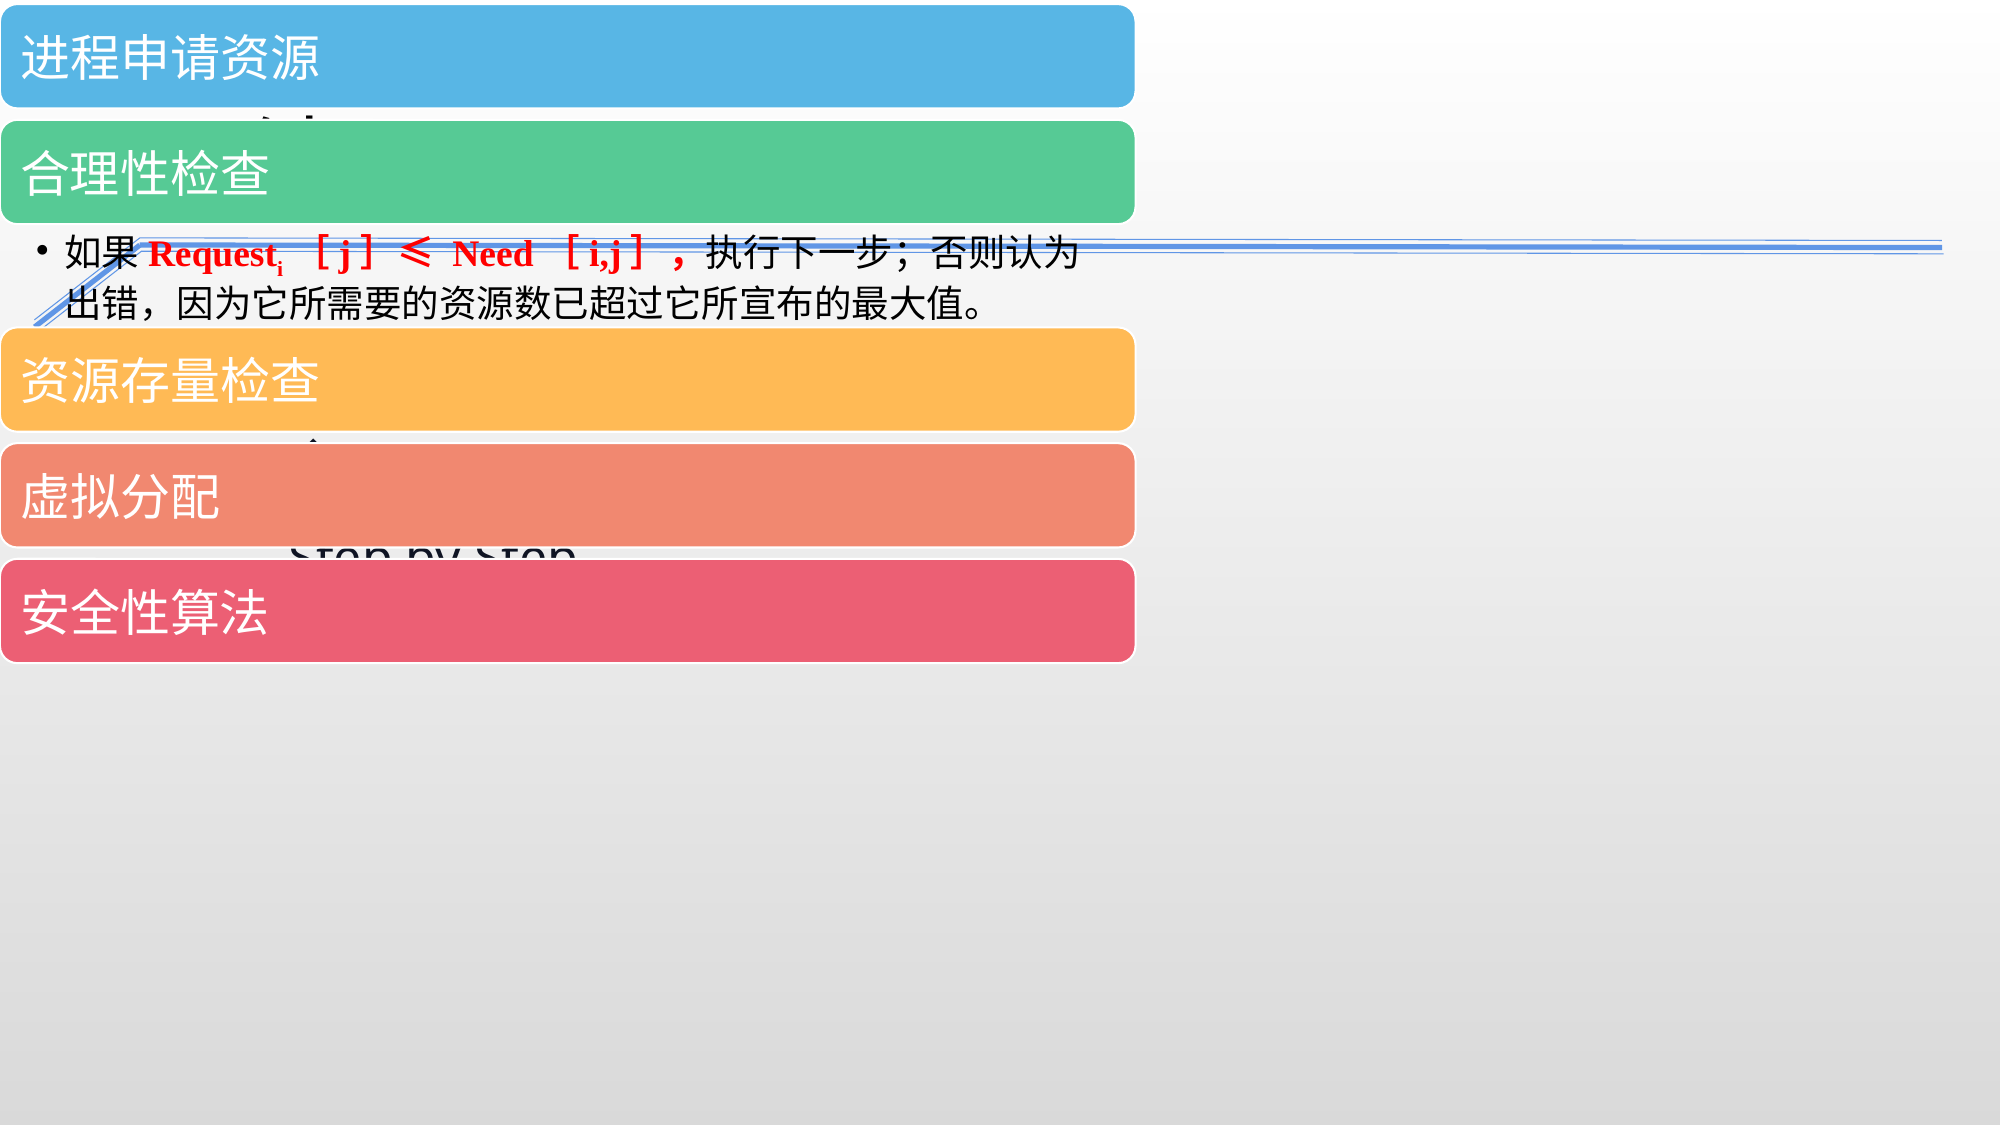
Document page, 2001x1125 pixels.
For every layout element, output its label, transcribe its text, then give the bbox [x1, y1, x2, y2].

text_box 死锁 [141, 94, 1570, 237]
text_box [36, 251, 1944, 334]
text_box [34, 244, 1942, 327]
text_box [34, 237, 1942, 244]
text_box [807, 331, 1944, 999]
